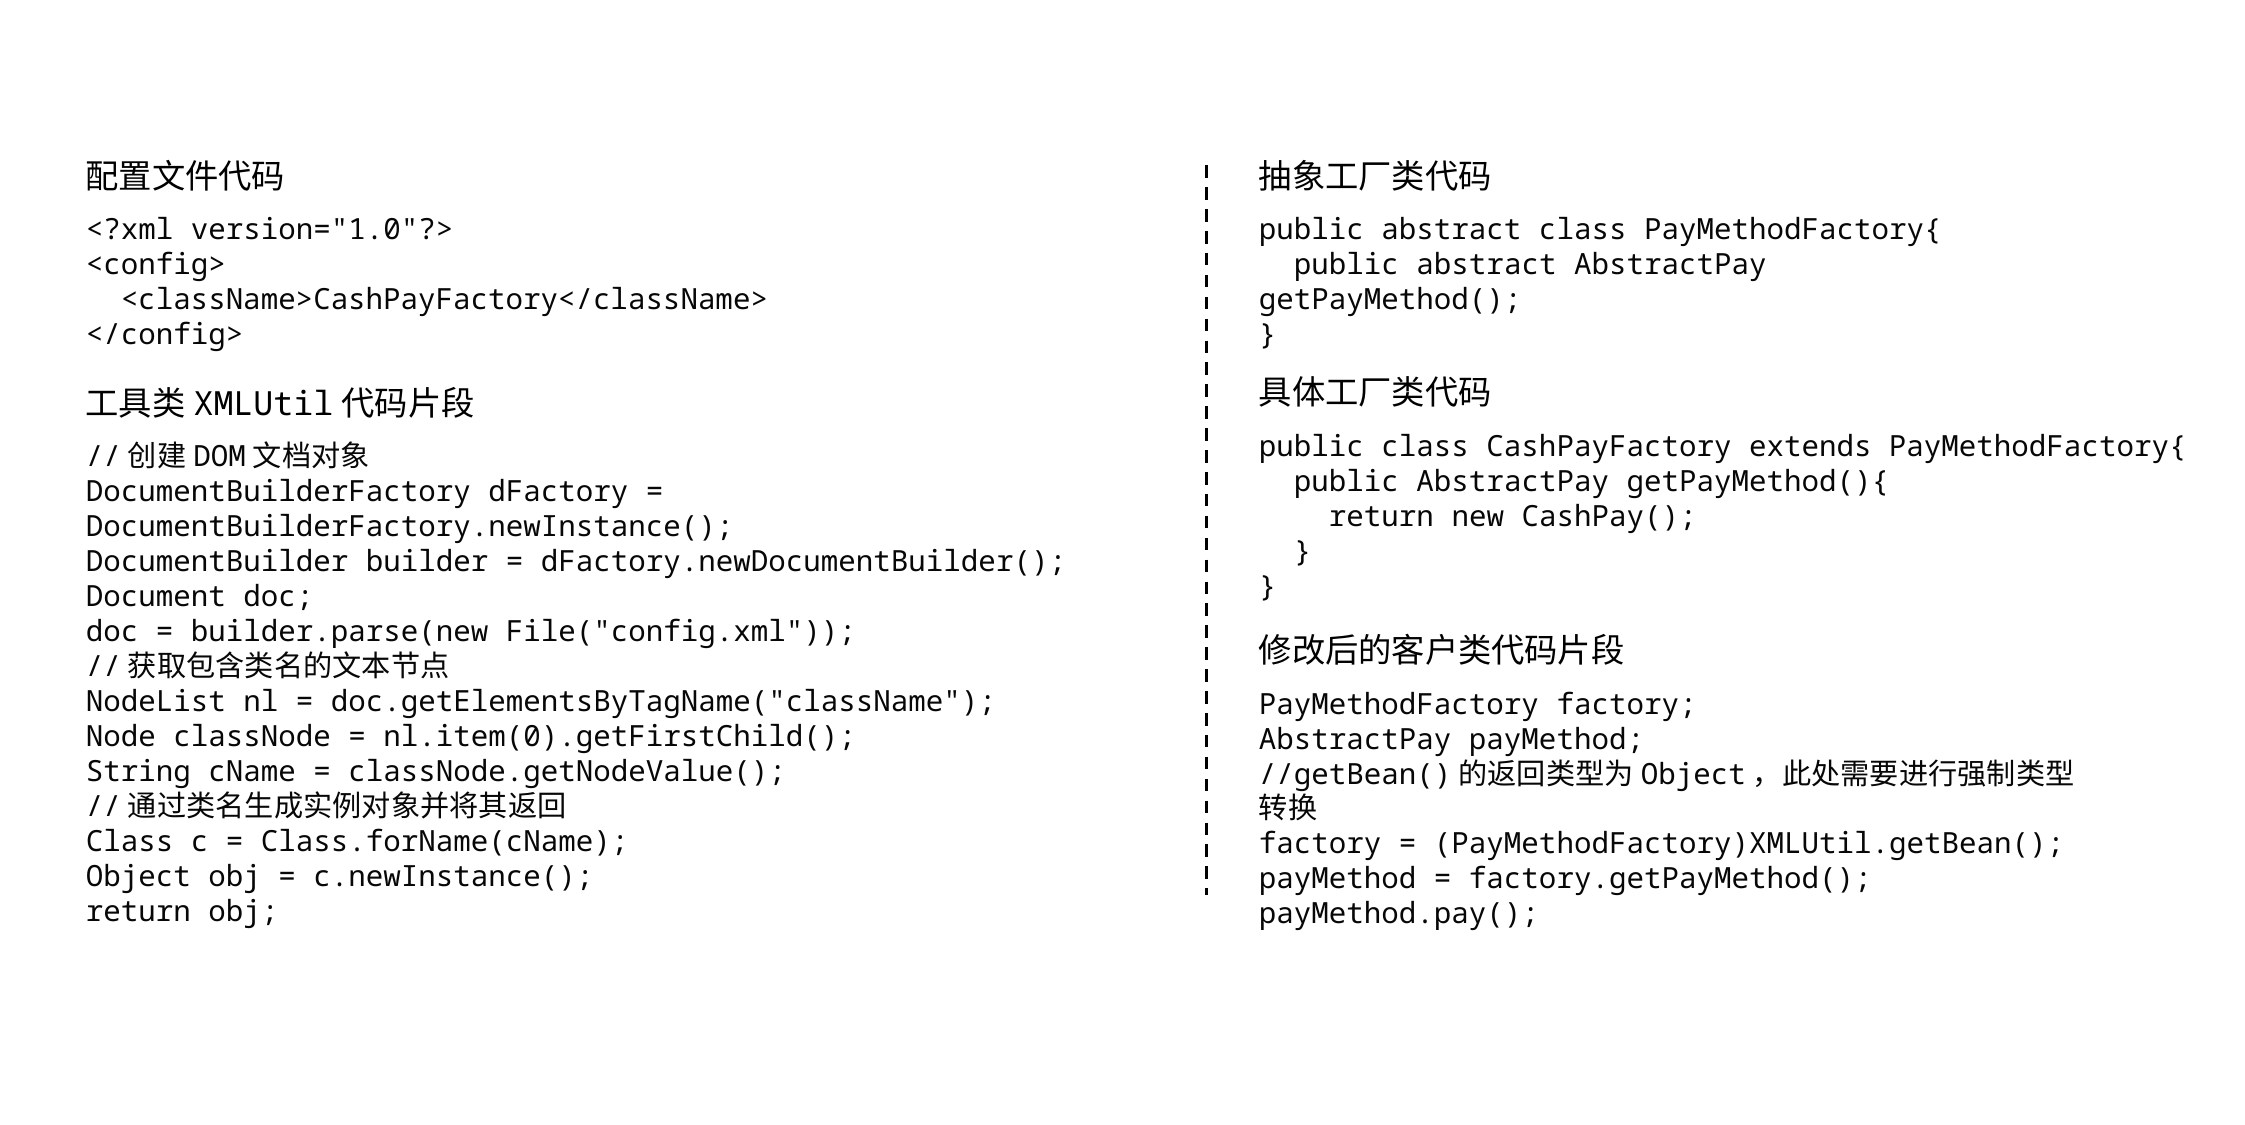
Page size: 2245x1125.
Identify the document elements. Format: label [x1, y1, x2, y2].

text_box [1244, 364, 2244, 647]
text_box [1244, 147, 2047, 325]
text_box [71, 374, 1244, 905]
text_box [71, 147, 874, 360]
text_box [1244, 647, 2111, 905]
